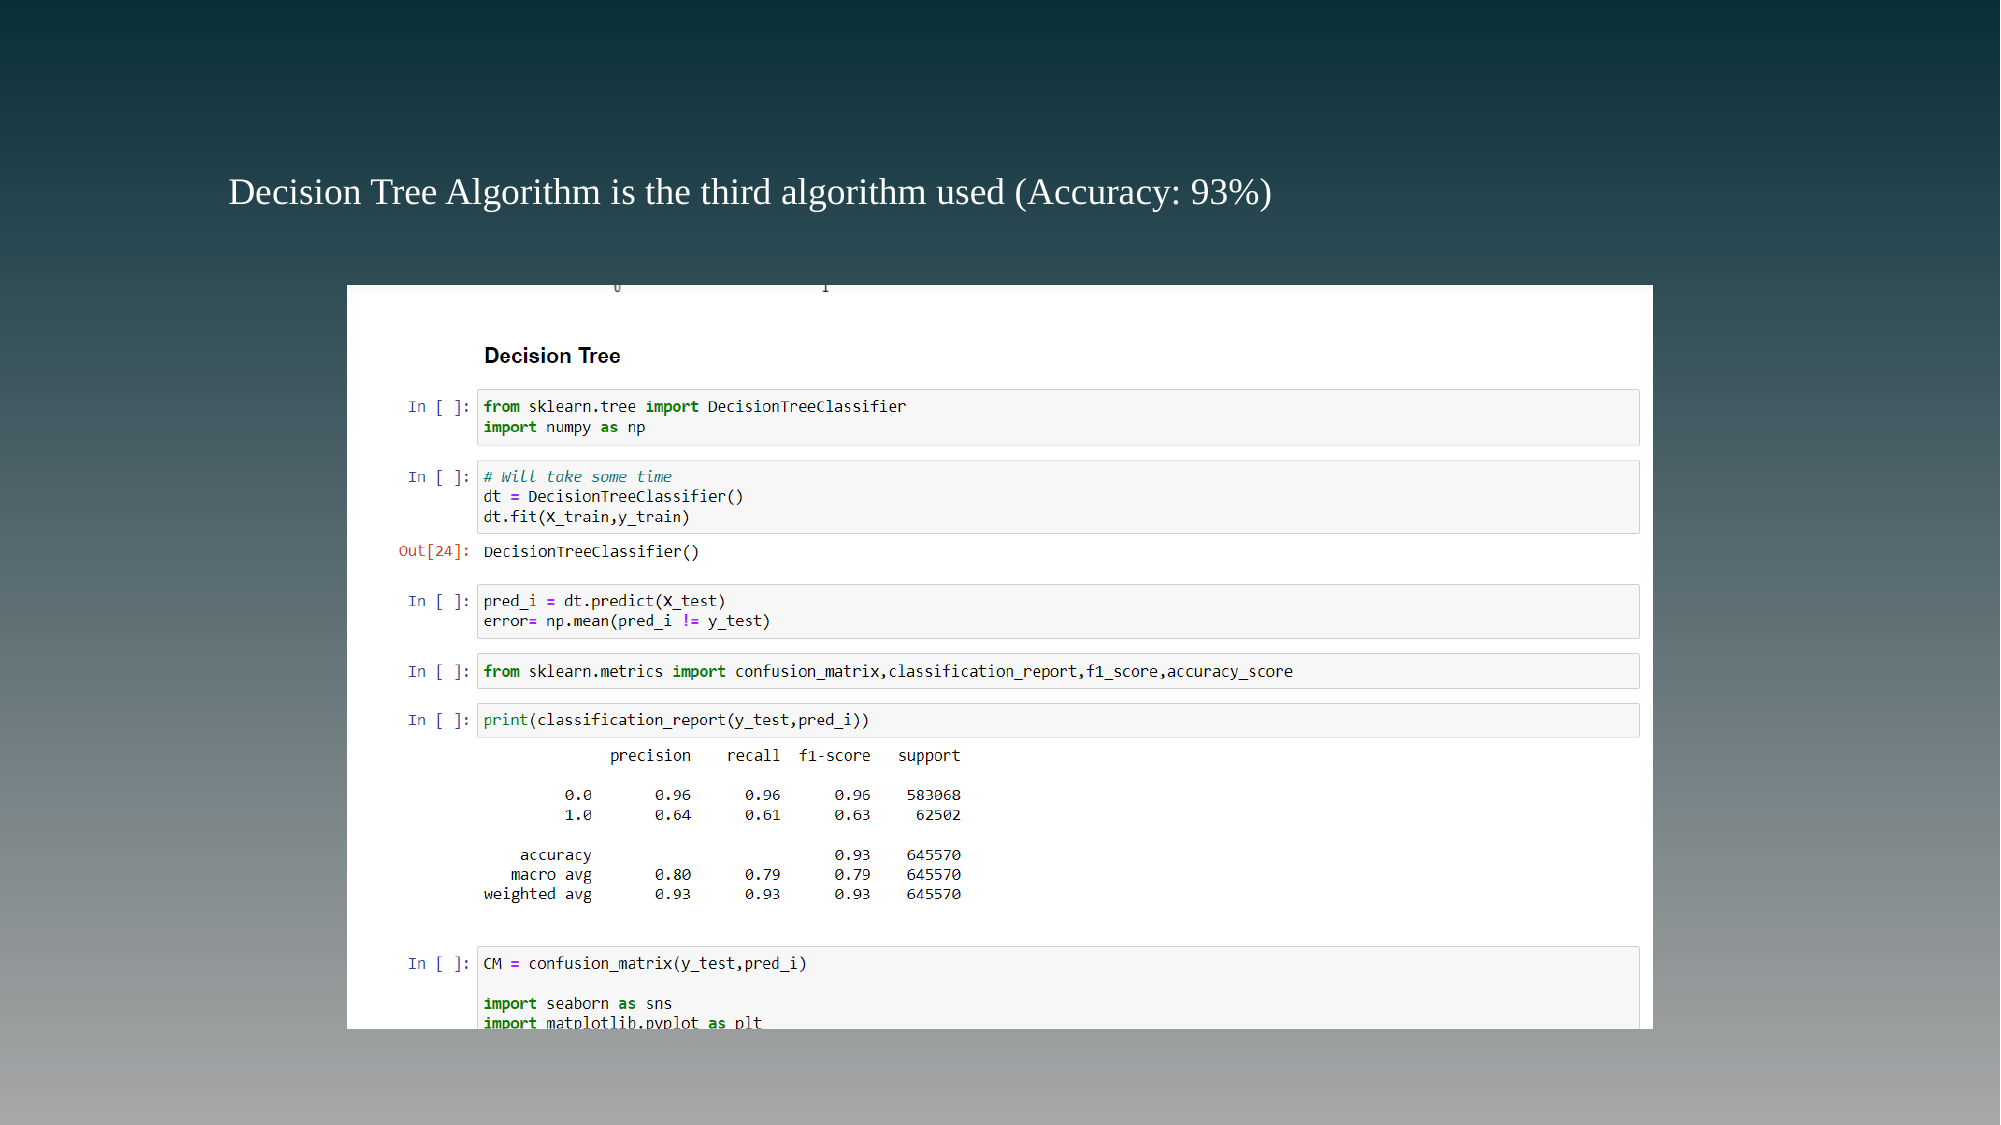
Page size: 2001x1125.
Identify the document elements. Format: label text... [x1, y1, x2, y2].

picture [347, 285, 1653, 1029]
text_box Decision Tree Algorithm is the third algorithm used (Accuracy: 93%) [213, 160, 1737, 265]
